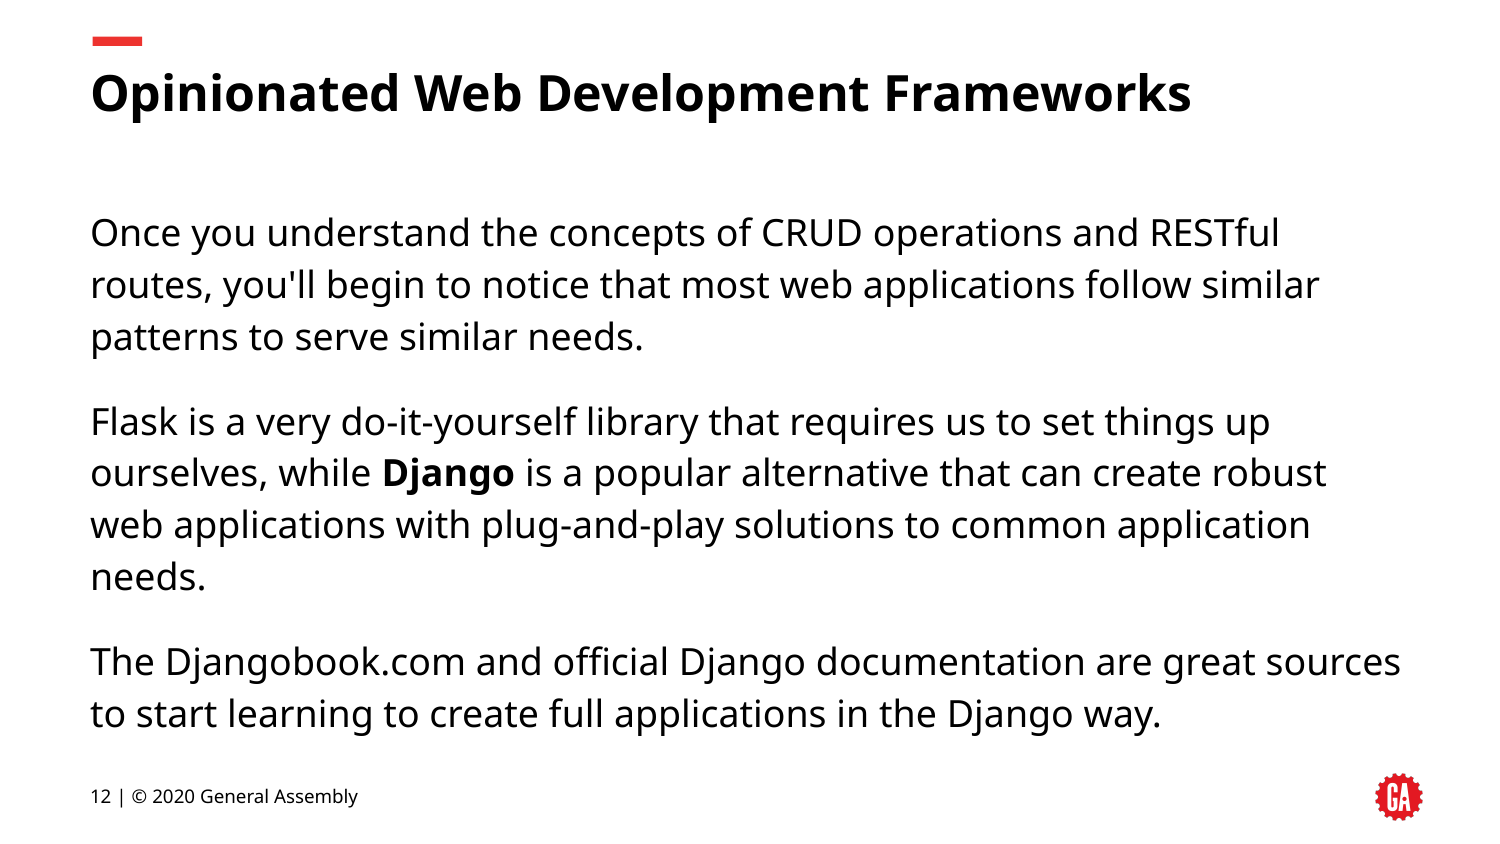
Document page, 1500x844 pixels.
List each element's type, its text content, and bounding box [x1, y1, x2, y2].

picture [1373, 771, 1425, 823]
title Opinionated Web Development Frameworks [75, 46, 1473, 140]
list Once you understand the concepts of CRUD operations and RESTful routes, you'll begin to notice that most web applications follow similar patterns to serve similar needs. Flask is a very do-it-yourself library that requires us to set things up ourselves, while Django is a popular alternative that can create robust web applications with plug-and-play solutions to common application needs. The Djangobook.com and official Django documentation are great sources to start learning to create full applications in the Django way. [75, 187, 1425, 670]
slide_number ‹#› | © 2020 General Assembly [75, 764, 465, 830]
